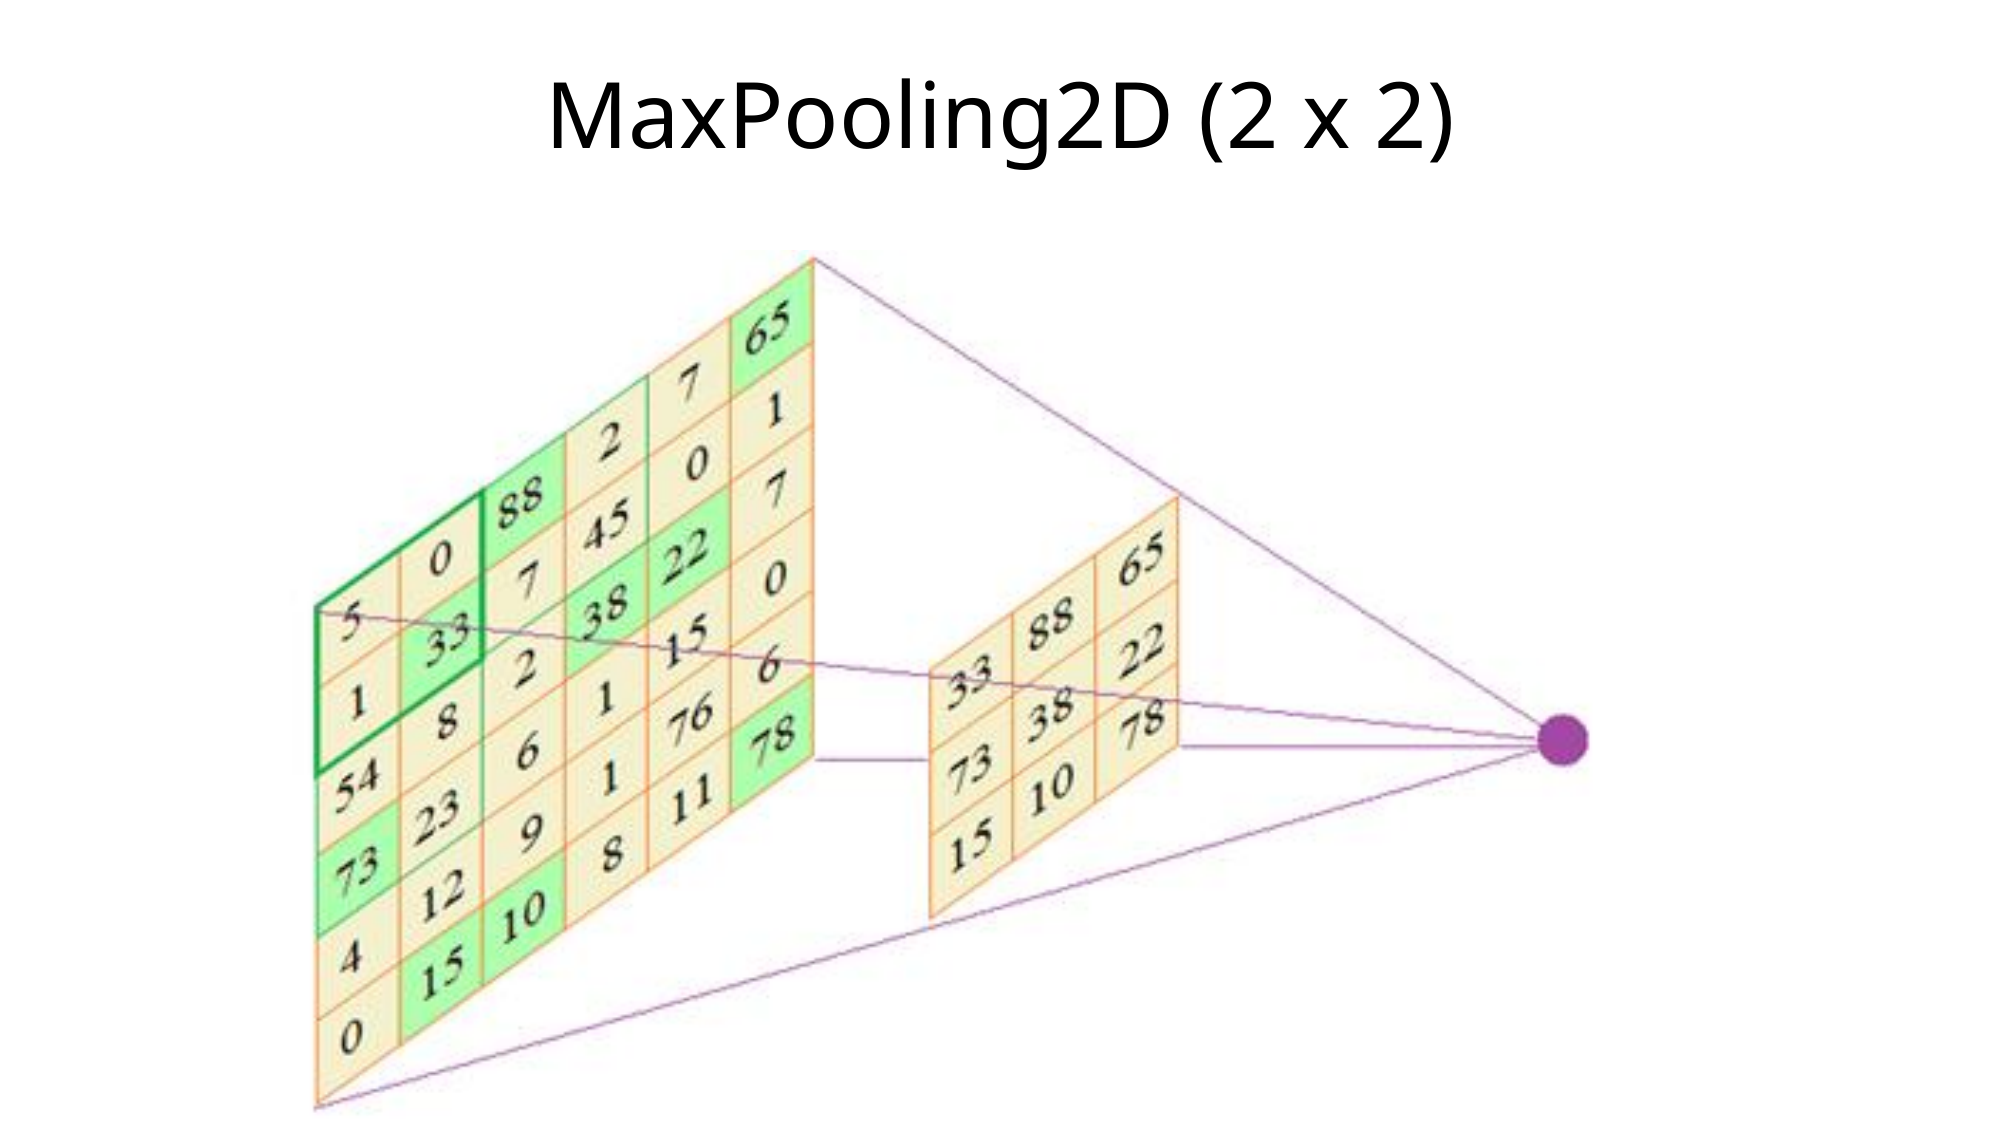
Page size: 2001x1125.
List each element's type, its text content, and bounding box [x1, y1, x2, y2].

title MaxPooling2D (2 x 2) [137, 9, 1863, 228]
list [269, 250, 1604, 1125]
